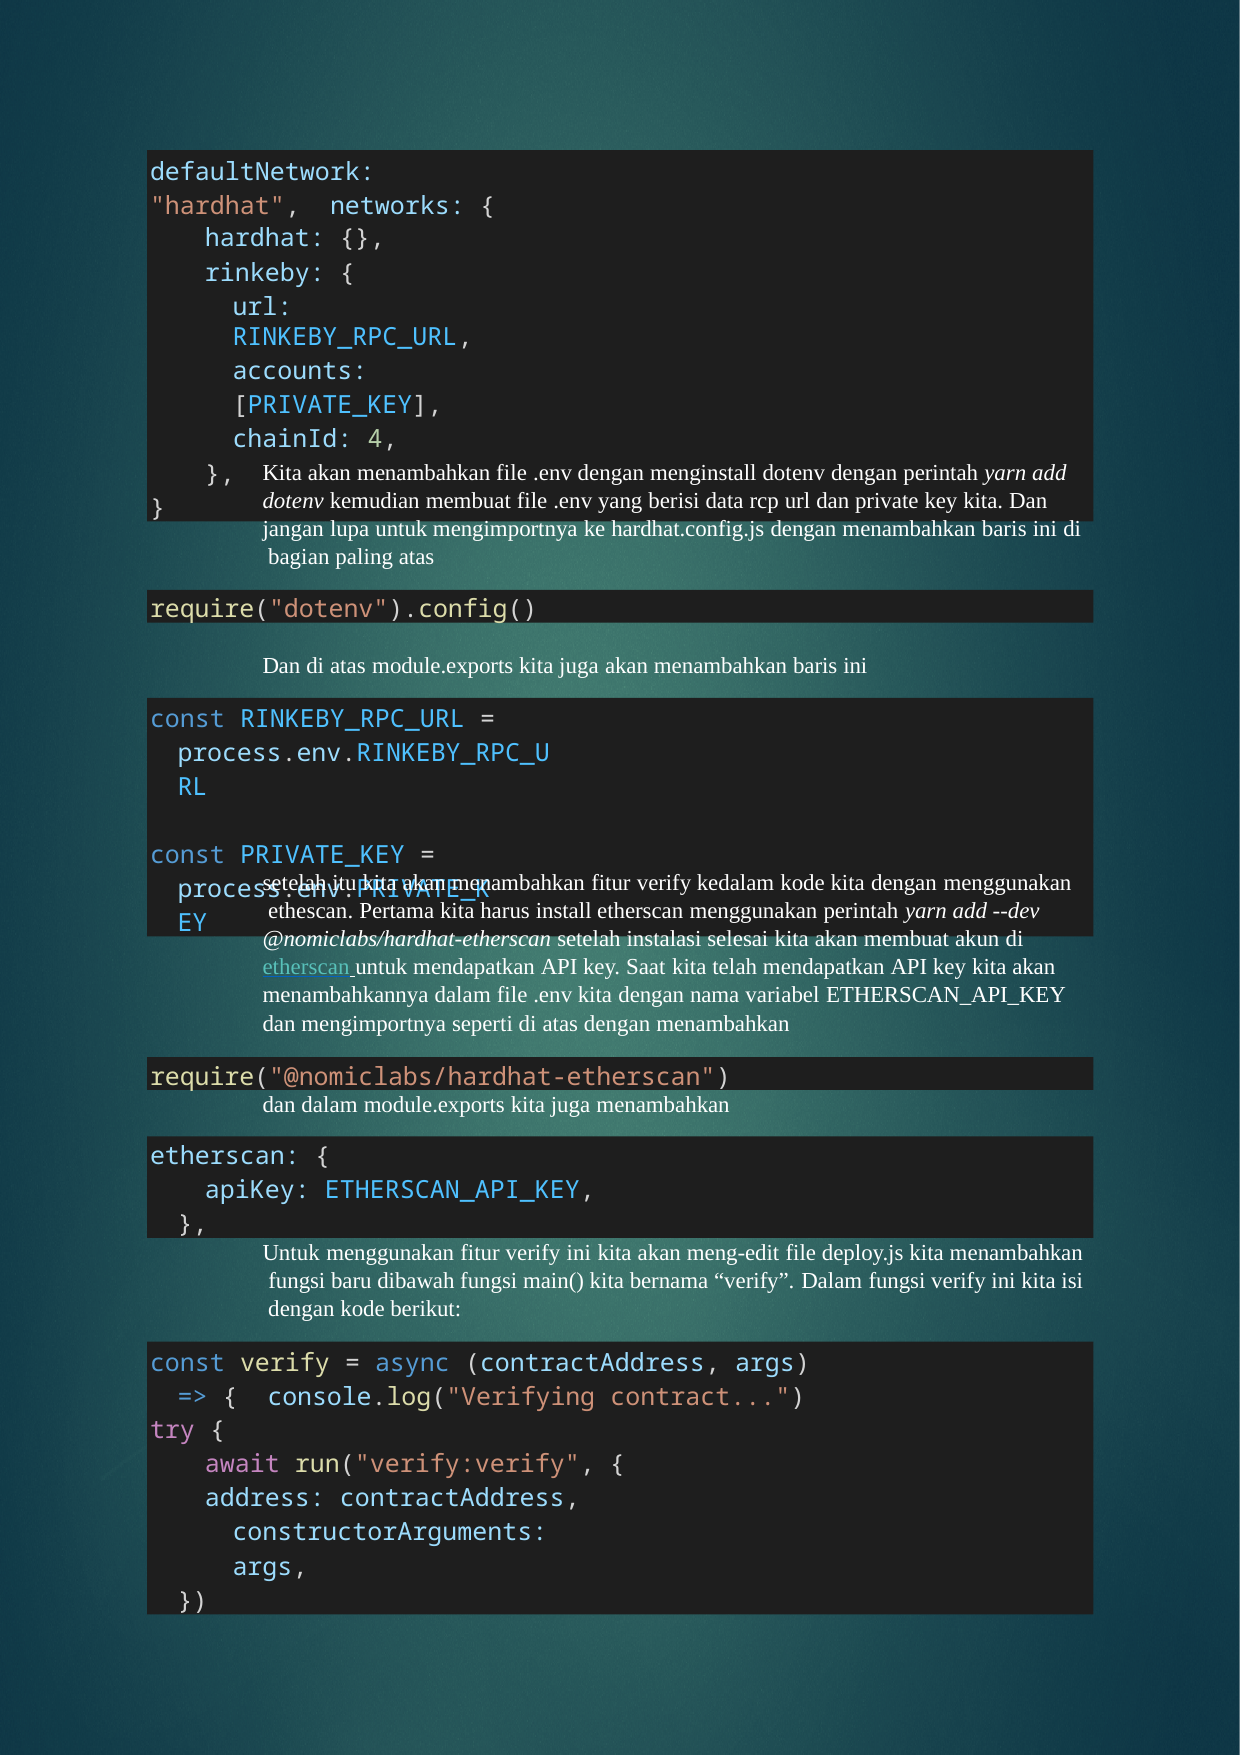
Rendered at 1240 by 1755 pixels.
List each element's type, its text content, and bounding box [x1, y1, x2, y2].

text_box dan dalam module.exports kita juga menambahkan [260, 1087, 732, 1117]
text_box require("@nomiclabs/hardhat-etherscan") [147, 1057, 1094, 1090]
text_box defaultNetwork: "hardhat", networks: { hardhat: {}, rinkeby: { url: RINKEBY_RPC_URL, accounts: [PRIVATE_KEY], chainId: 4, }, } [147, 150, 1094, 522]
text_box Untuk menggunakan fitur verify ini kita akan meng-edit file deploy.js kita menambahkan fungsi baru dibawah fungsi main() kita bernama “verify”. Dalam fungsi verify ini kita isi dengan kode berikut: [260, 1235, 1085, 1322]
text_box Dan di atas module.exports kita juga akan menambahkan baris ini [260, 648, 869, 678]
text_box setelah itu kita akan menambahkan fitur verify kedalam kode kita dengan menggunakan ethescan. Pertama kita harus install etherscan menggunakan perintah yarn add --dev @nomiclabs/hardhat-etherscan setelah instalasi selesai kita akan membuat akun di etherscan untuk mendapatkan API key. Saat kita telah mendapatkan API key kita akan menambahkannya dalam file .env kita dengan nama variabel ETHERSCAN_API_KEY dan mengimportnya seperti di atas dengan menambahkan [260, 865, 1073, 1036]
text_box const verify = async (contractAddress, args) => { console.log("Verifying contract...") try { await run("verify:verify", { address: contractAddress, constructorArguments: args, }) [147, 1341, 1094, 1615]
text_box const RINKEBY_RPC_URL = process.env.RINKEBY_RPC_URL const PRIVATE_KEY = process.env.PRIVATE_KEY [147, 697, 1094, 937]
text_box require("dotenv").config() [147, 589, 1094, 623]
text_box etherscan: { apiKey: ETHERSCAN_API_KEY, }, [147, 1136, 1094, 1238]
text_box Kita akan menambahkan file .env dengan menginstall dotenv dengan perintah yarn add dotenv kemudian membuat file .env yang berisi data rcp url dan private key kita. Dan jangan lupa untuk mengimportnya ke hardhat.config.js dengan menambahkan baris ini di bagian paling atas [260, 455, 1082, 570]
